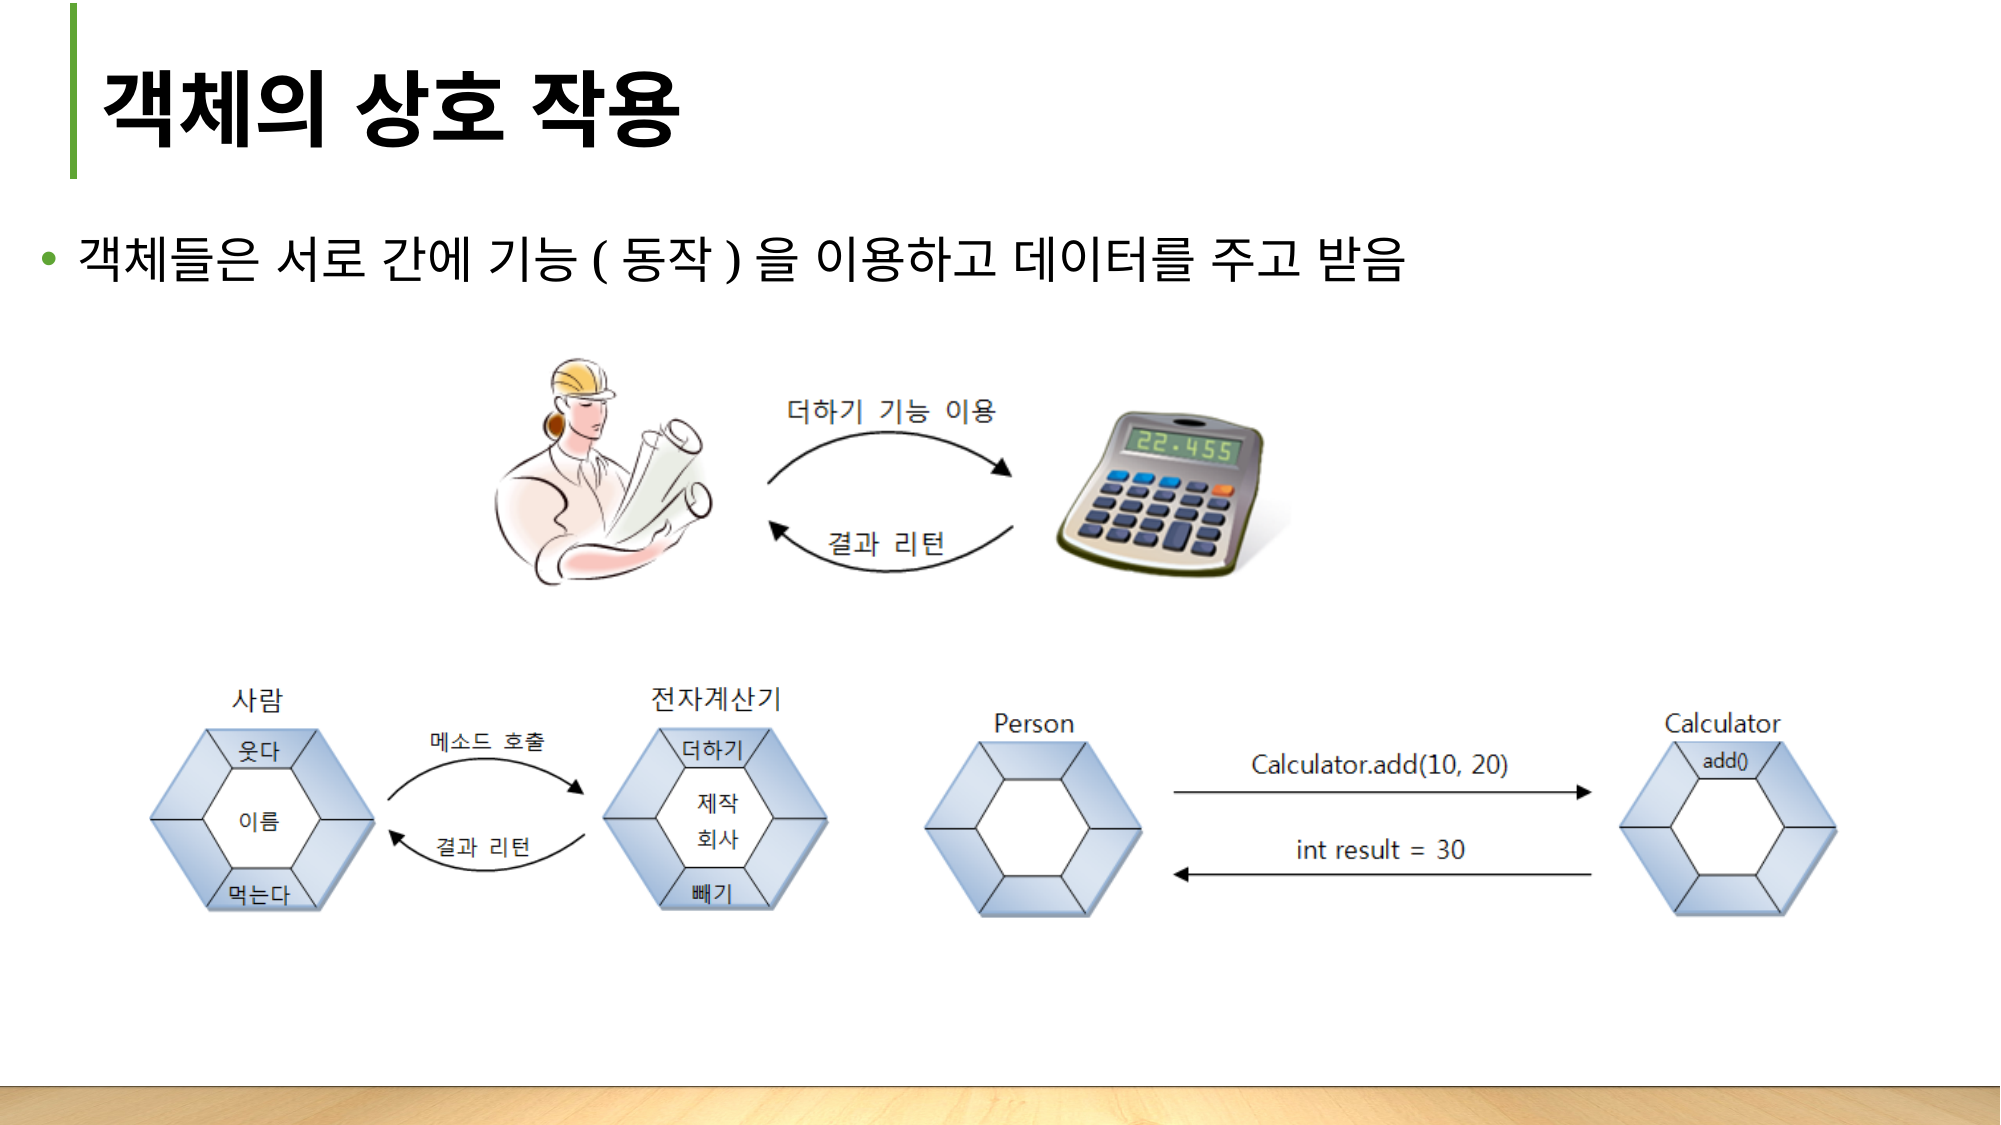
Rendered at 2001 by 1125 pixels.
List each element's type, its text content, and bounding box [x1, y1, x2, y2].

title 객체의 상호 작용 [86, 15, 1649, 167]
list 객체들은 서로 간에 기능(동작)을 이용하고 데이터를 주고 받음 [25, 208, 1985, 1067]
picture [921, 695, 1848, 937]
picture [490, 337, 1303, 601]
picture [0, 1086, 2000, 1125]
picture [149, 670, 833, 919]
